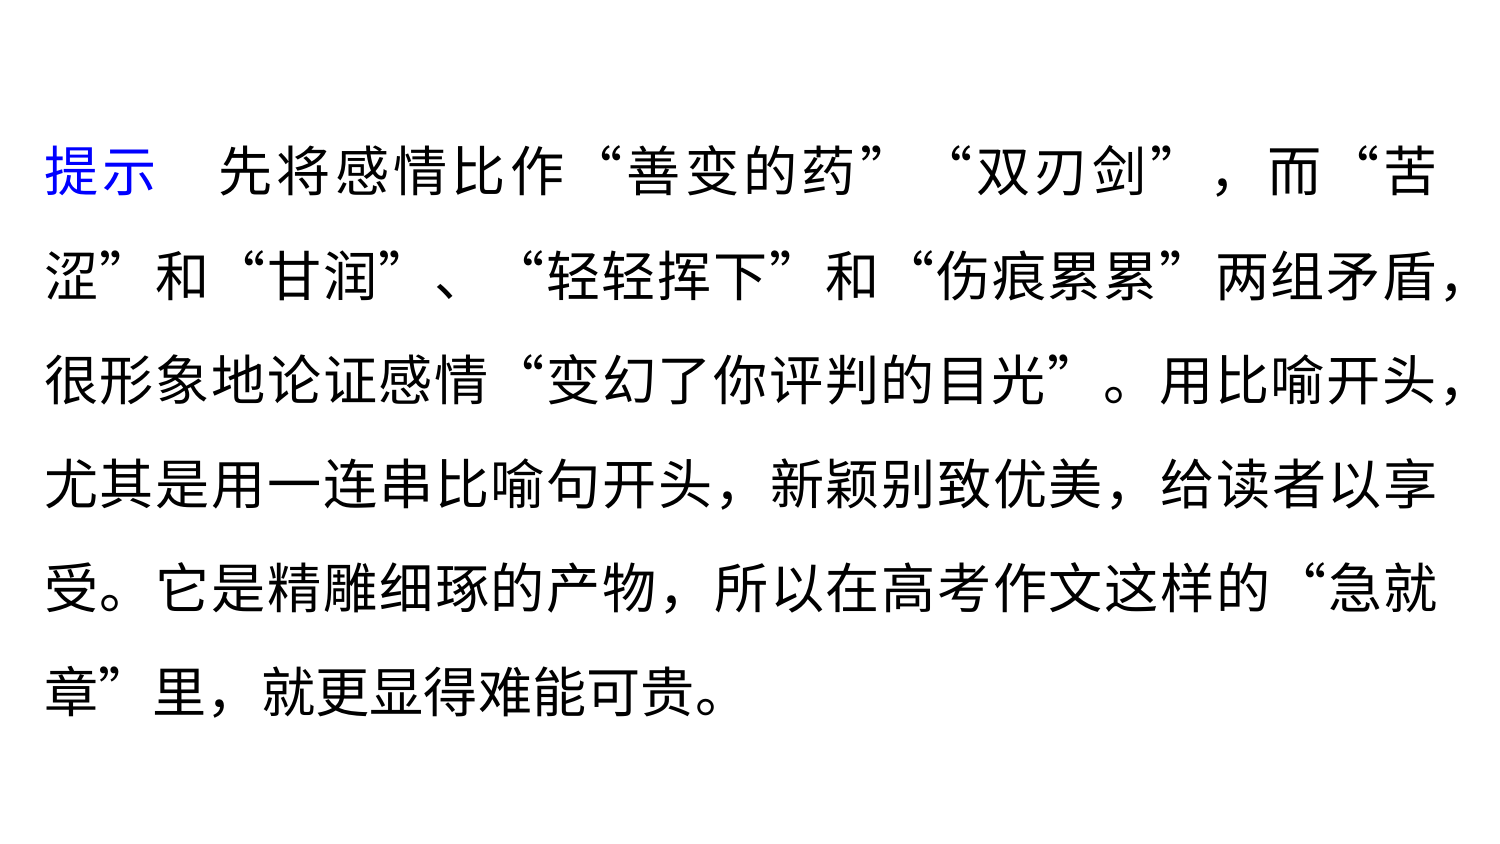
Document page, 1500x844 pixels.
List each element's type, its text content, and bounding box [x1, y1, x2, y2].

text_box 提示 先将感情比作“善变的药”“双刃剑”，而“苦涩”和“甘润”、“轻轻挥下”和“伤痕累累”两组矛盾，很形象地论证感情“变幻了你评判的目光”。用比喻开头，尤其是用一连串比喻句开头，新颖别致优美，给读者以享受。它是精雕细琢的产物，所以在高考作文这样的“急就章”里，就更显得难能可贵。 [29, 91, 1453, 731]
